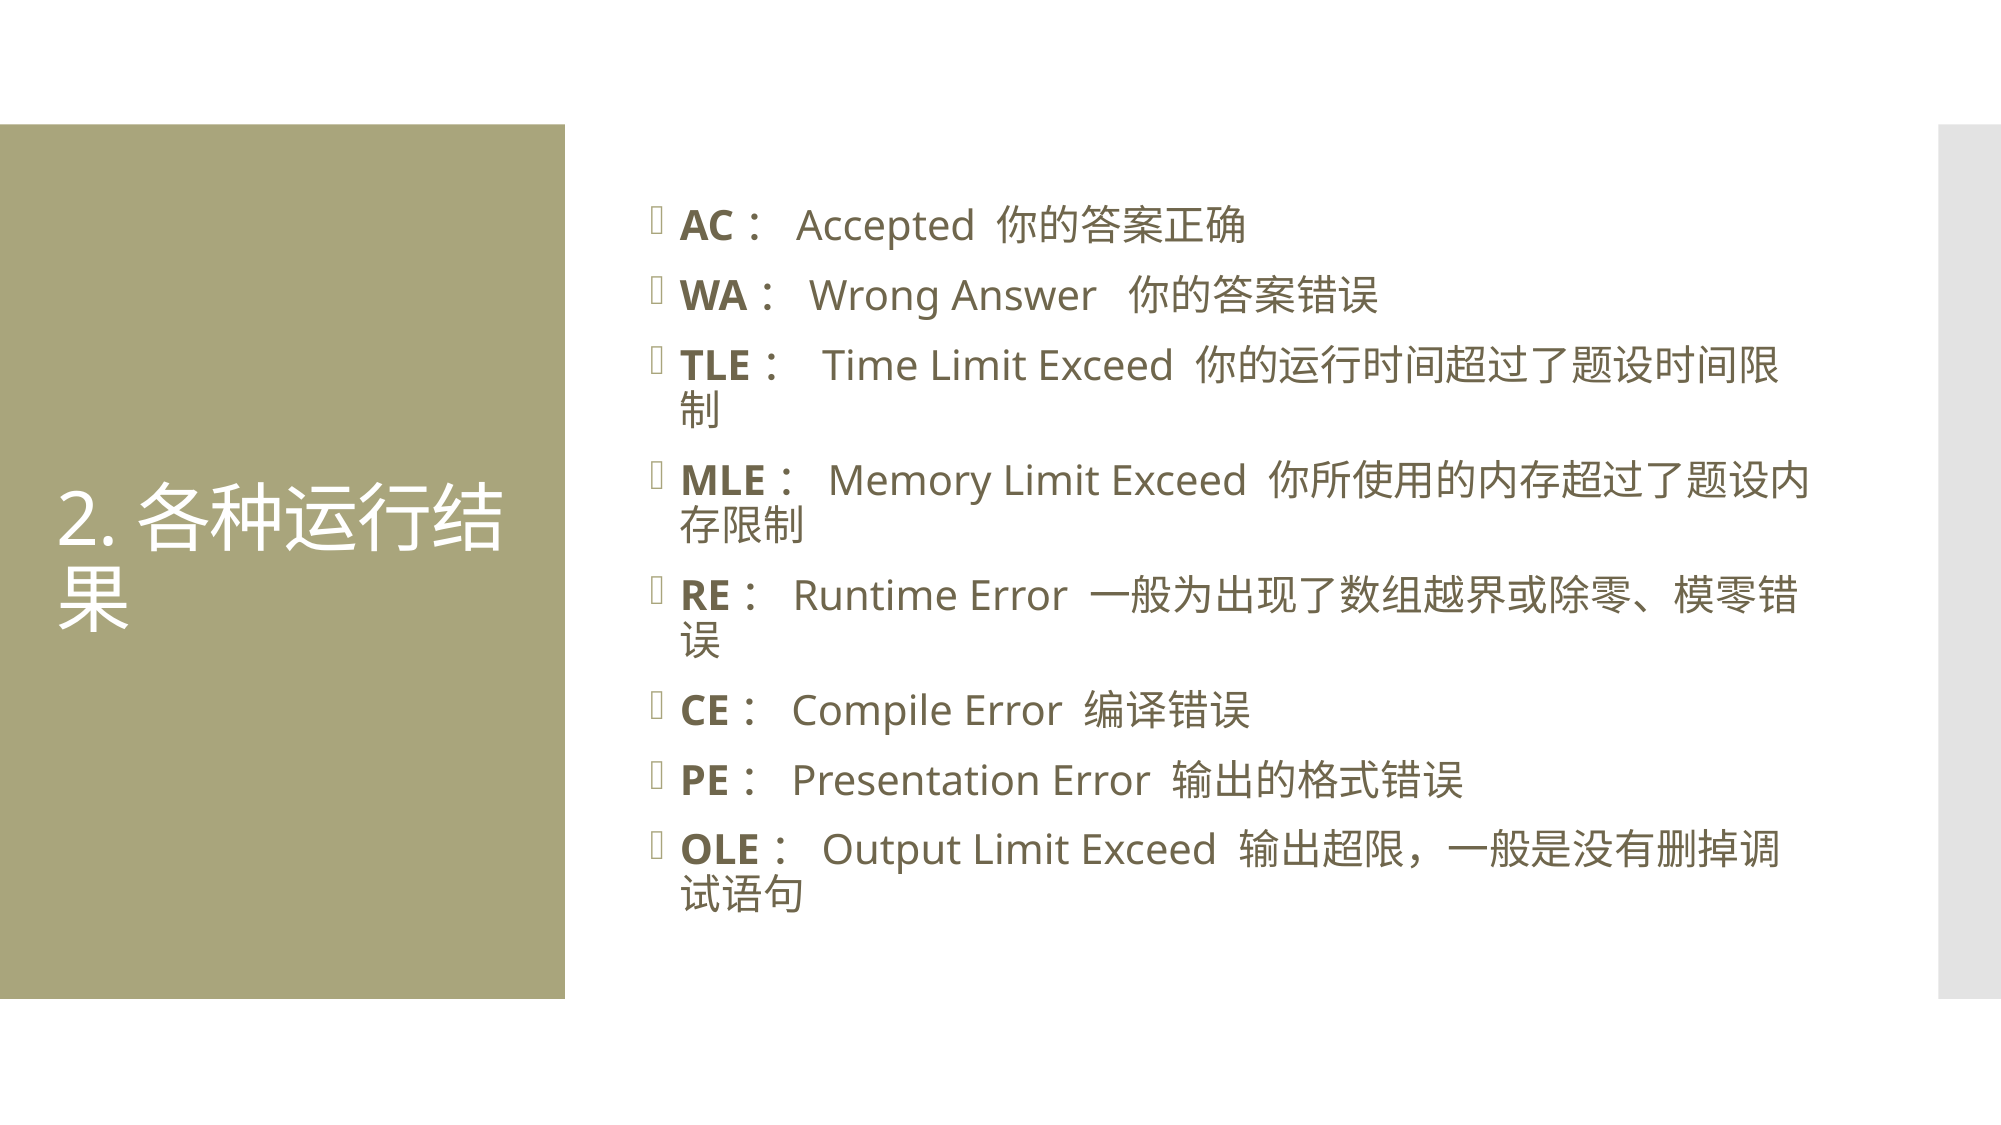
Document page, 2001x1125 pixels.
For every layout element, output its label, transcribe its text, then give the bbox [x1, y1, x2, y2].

list AC：Accepted 你的答案正确 WA：Wrong Answer 你的答案错误 TLE： Time Limit Exceed 你的运行时间超过了题设时间限制 MLE：Memory Limit Exceed 你所使用的内存超过了题设内存限制 RE：Runtime Error 一般为出现了数组越界或除零、模零错误 CE：Compile Error 编译错误 PE：Presentation Error 输出的格式错误 OLE：Output Limit Exceed 输出超限，一般是没有删掉调试语句 [634, 141, 1835, 982]
title 2.各种运行结果 [41, 184, 525, 940]
